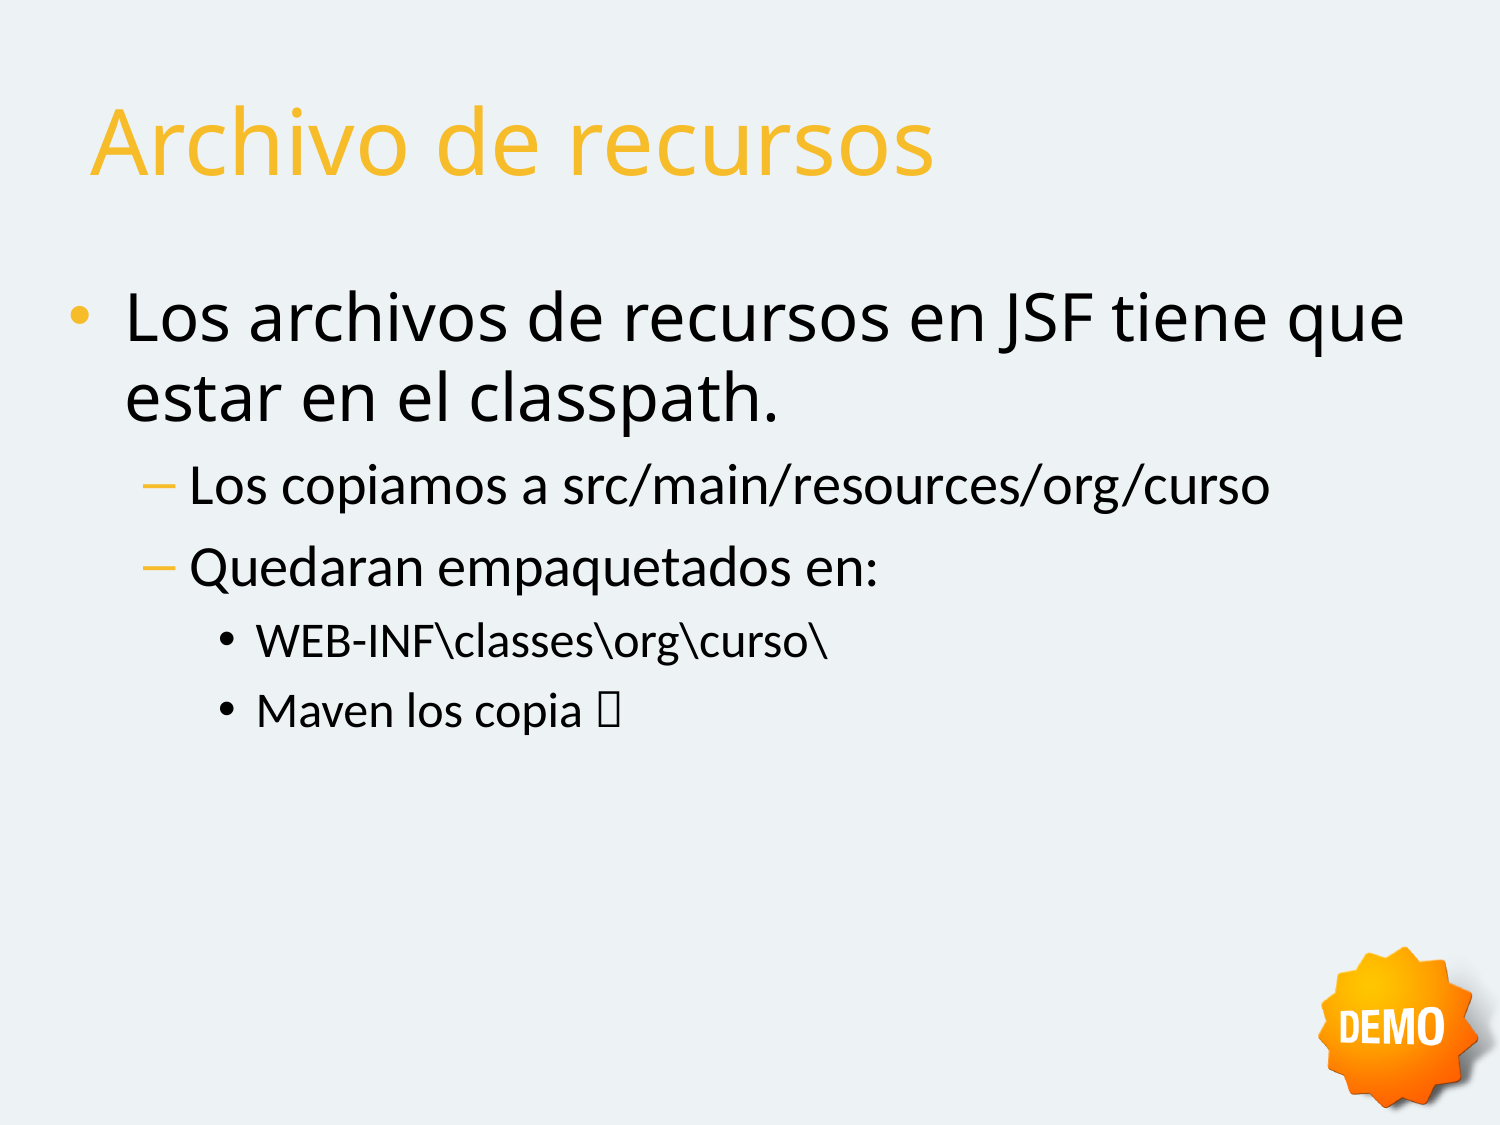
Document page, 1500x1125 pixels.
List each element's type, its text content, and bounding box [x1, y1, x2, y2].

title Archivo de recursos [75, 45, 1425, 233]
list Los archivos de recursos en JSF tiene que estar en el classpath. Los copiamos a src/main/resources/org/curso Quedaran empaquetados en: WEB-INF\classes\org\curso\ Maven los copia  [53, 267, 1447, 1083]
picture [1298, 935, 1500, 1125]
